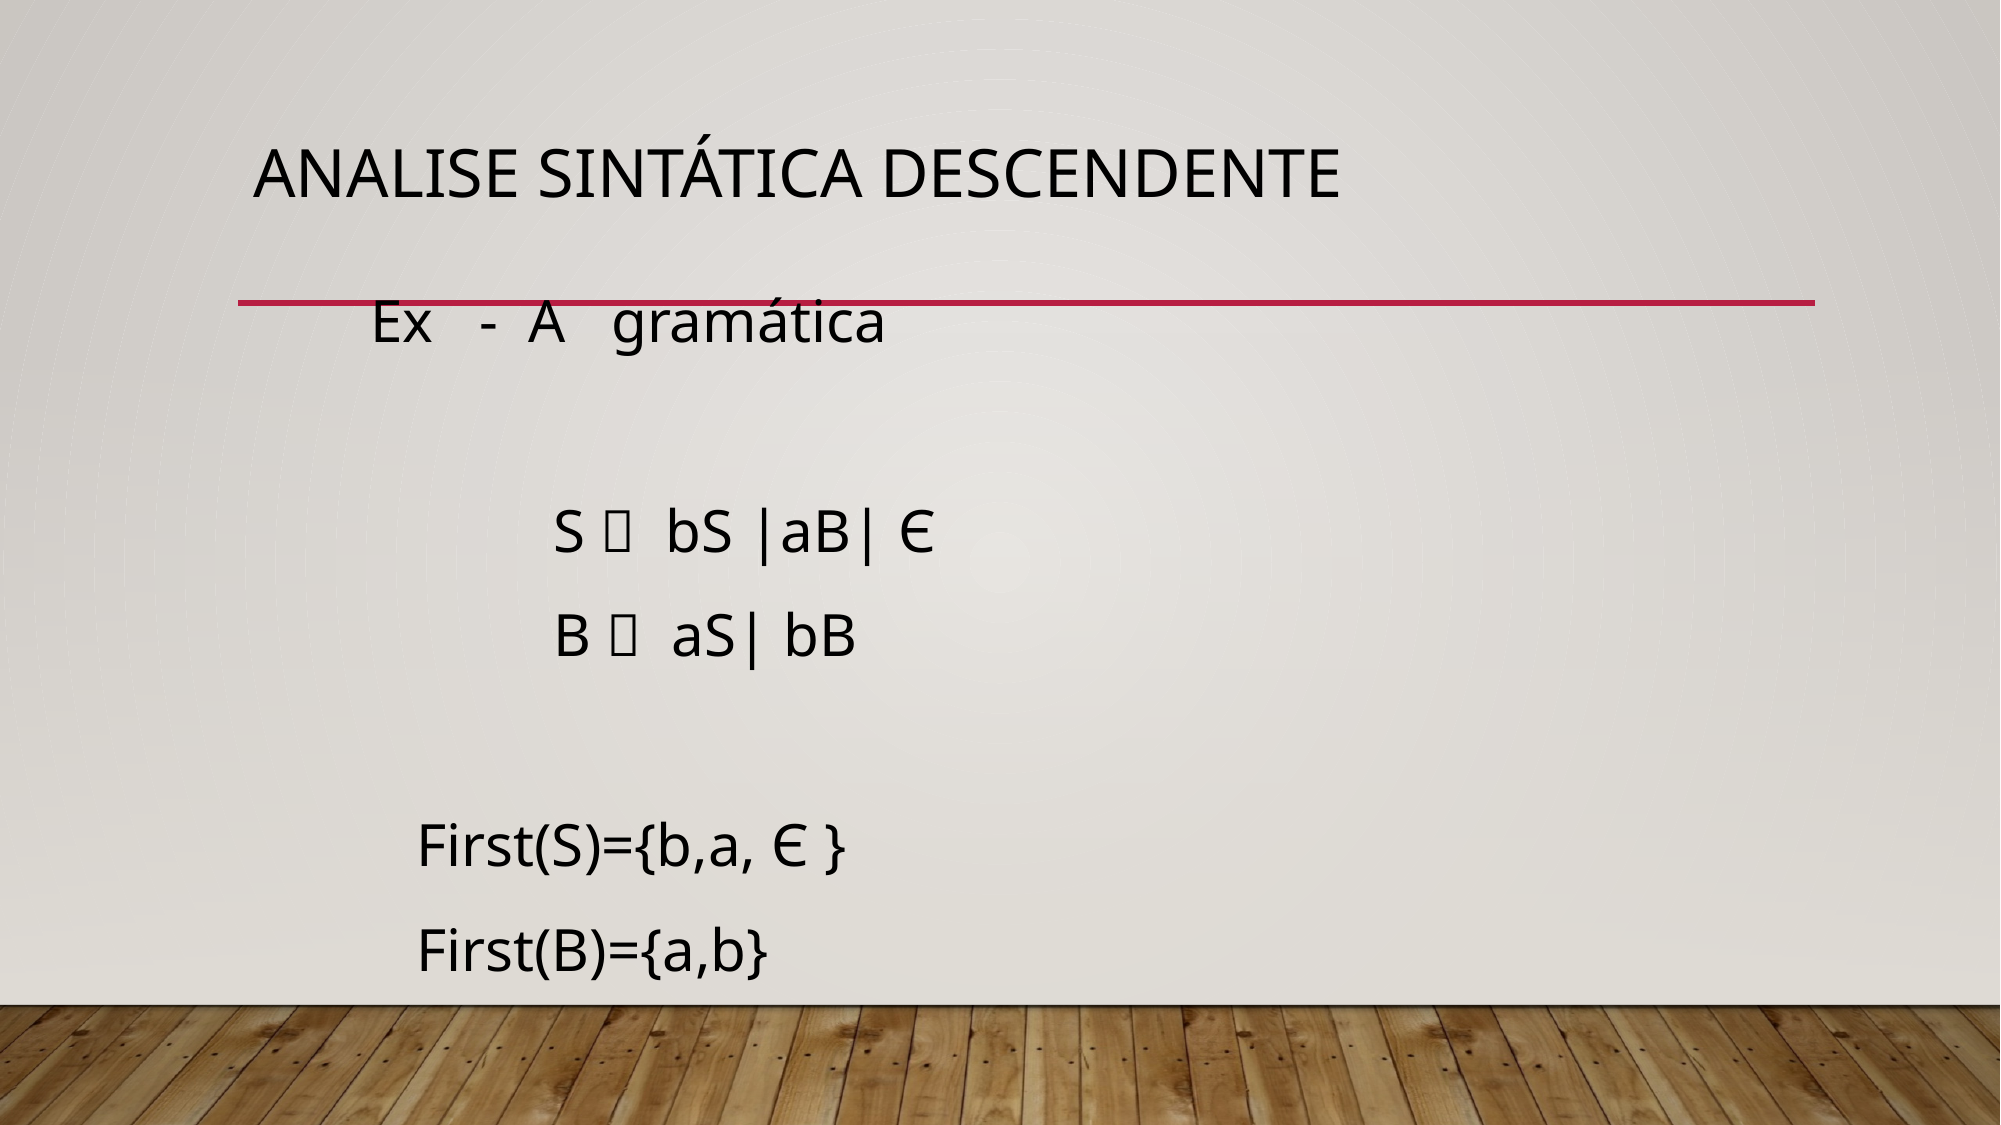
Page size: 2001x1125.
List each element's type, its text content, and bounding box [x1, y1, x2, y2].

list Ex - A gramática S  bS |aB| Є B  aS| bB First(S)={b,a, Є } First(B)={a,b} [324, 262, 1697, 1035]
picture [0, 1005, 2000, 1125]
title Analise Sintática Descendente [238, 131, 1814, 305]
